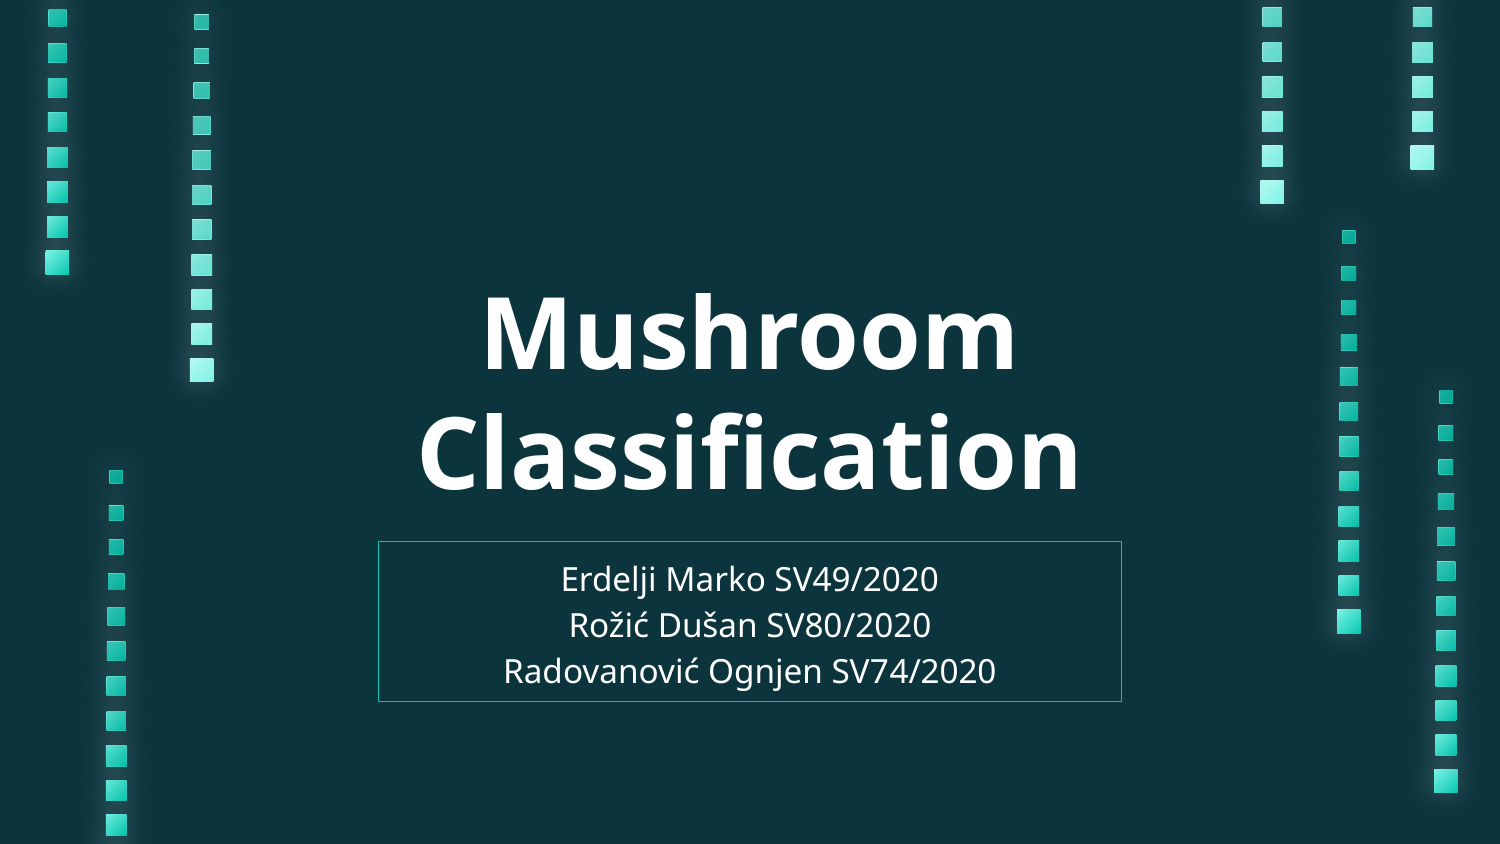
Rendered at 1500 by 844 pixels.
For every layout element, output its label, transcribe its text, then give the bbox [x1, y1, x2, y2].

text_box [189, 0, 214, 382]
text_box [1336, 230, 1361, 634]
subtitle Erdelji Marko SV49/2020 Rožić Dušan SV80/2020 Radovanović Ognjen SV74/2020 [378, 541, 1122, 702]
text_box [1260, 0, 1285, 205]
title Mushroom Classification [264, 176, 1236, 525]
